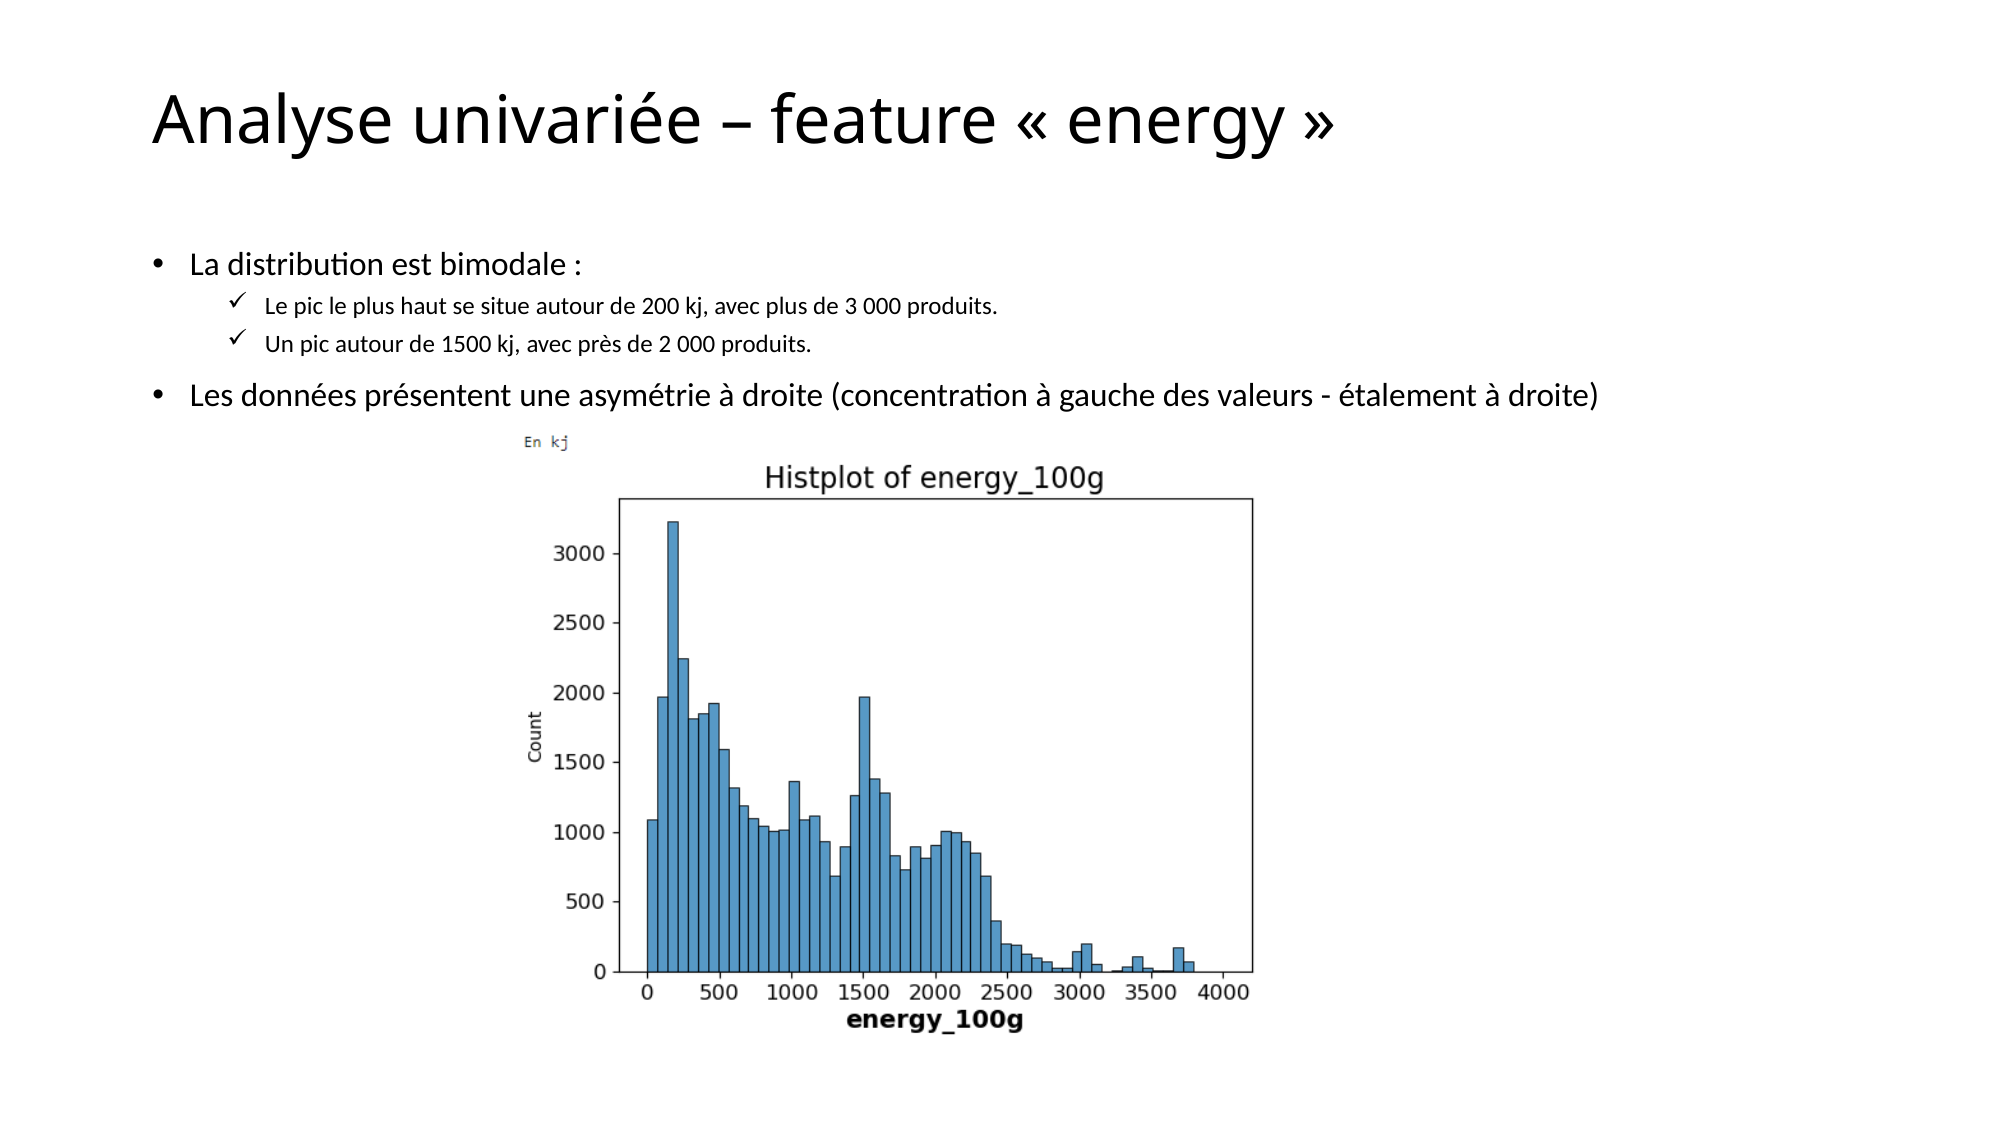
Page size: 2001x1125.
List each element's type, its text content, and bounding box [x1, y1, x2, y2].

picture [512, 428, 1284, 1042]
list La distribution est bimodale : Le pic le plus haut se situe autour de 200 kj, avec plus de 3 000 produits. Un pic autour de 1500 kj, avec près de 2 000 produits. Les données présentent une asymétrie à droite (concentration à gauche des valeurs - étalement à droite) [137, 239, 1863, 1077]
title Analyse univariée – feature « energy » [137, 59, 1863, 185]
